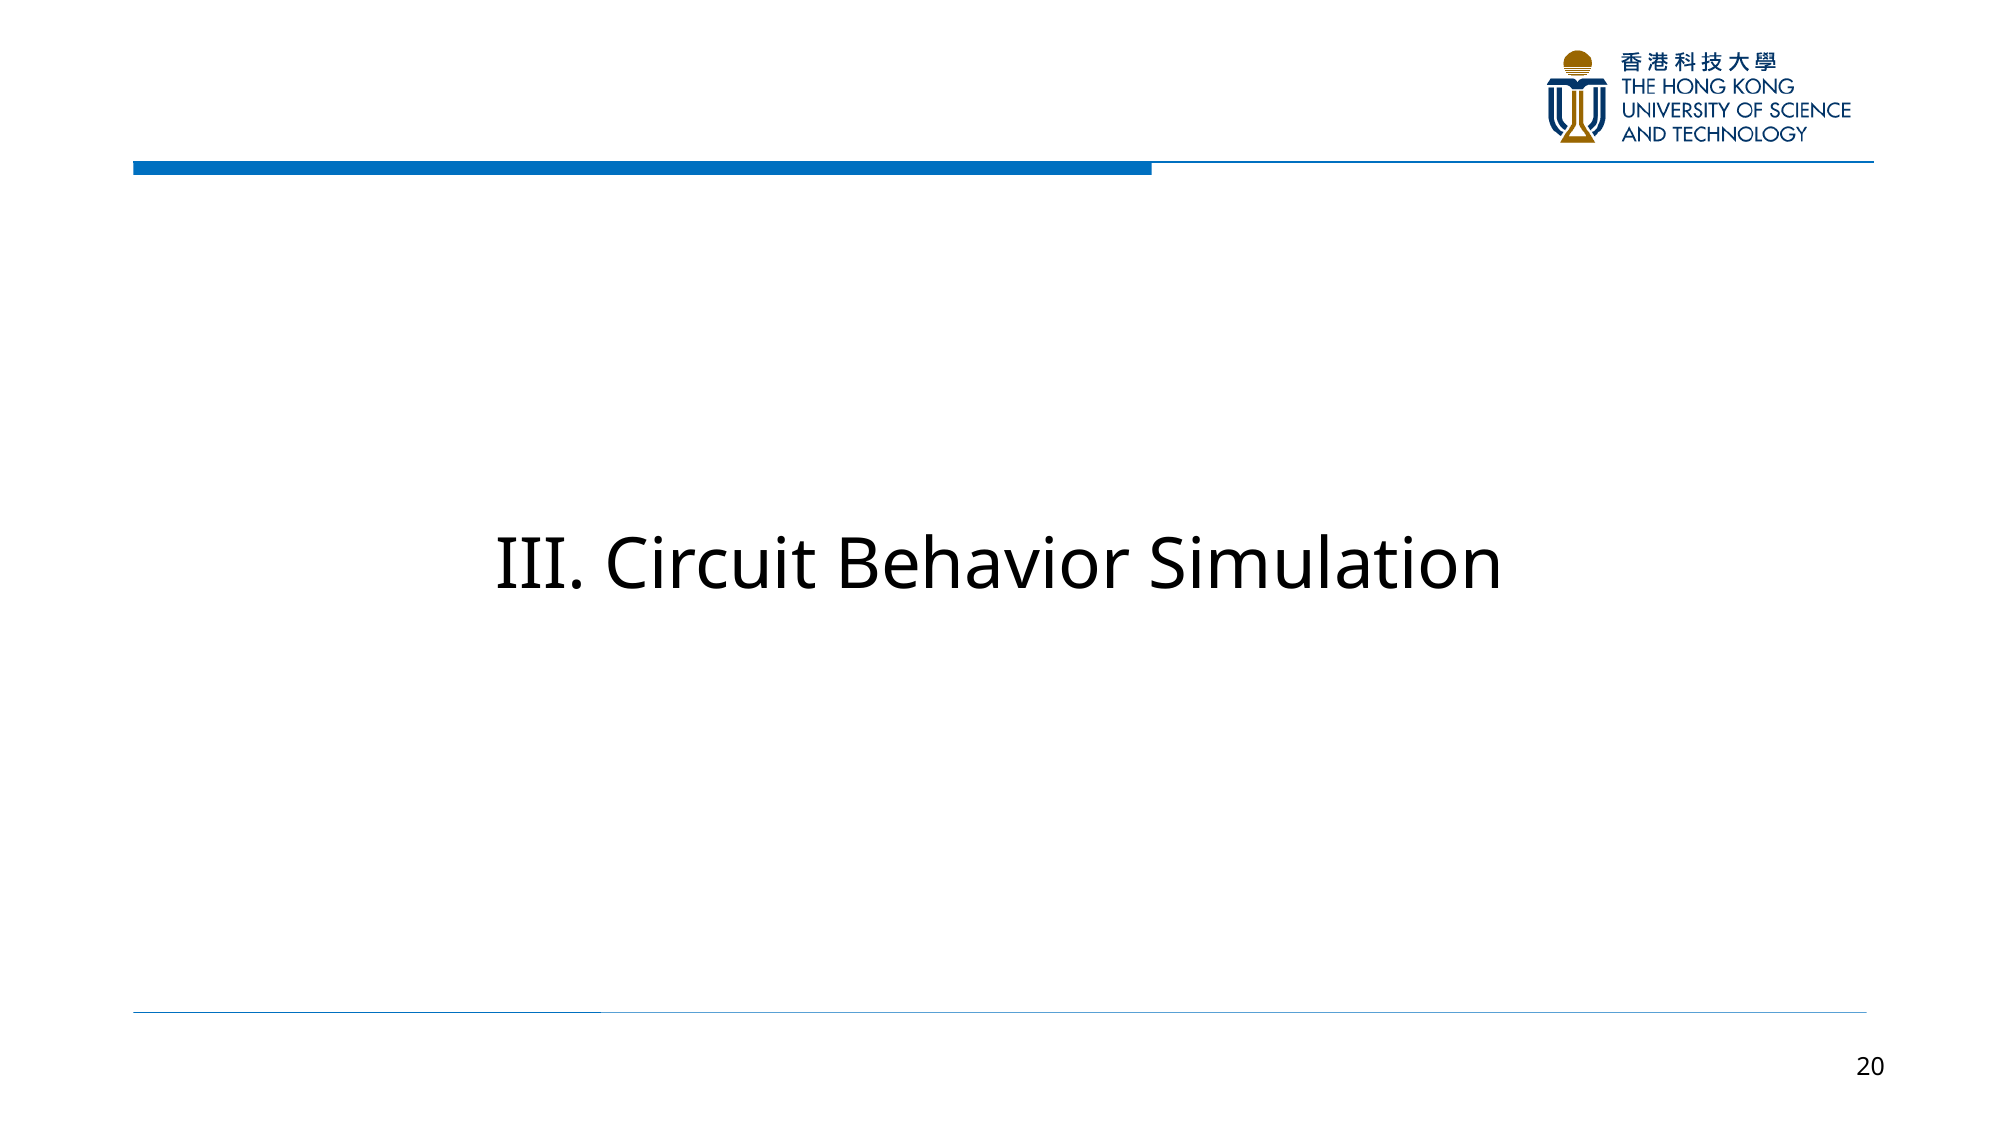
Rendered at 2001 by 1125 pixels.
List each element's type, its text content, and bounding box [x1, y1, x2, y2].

picture [1546, 45, 1854, 150]
title III. Circuit Behavior Simulation [320, 510, 1680, 615]
slide_number 20 [1433, 1042, 1901, 1103]
